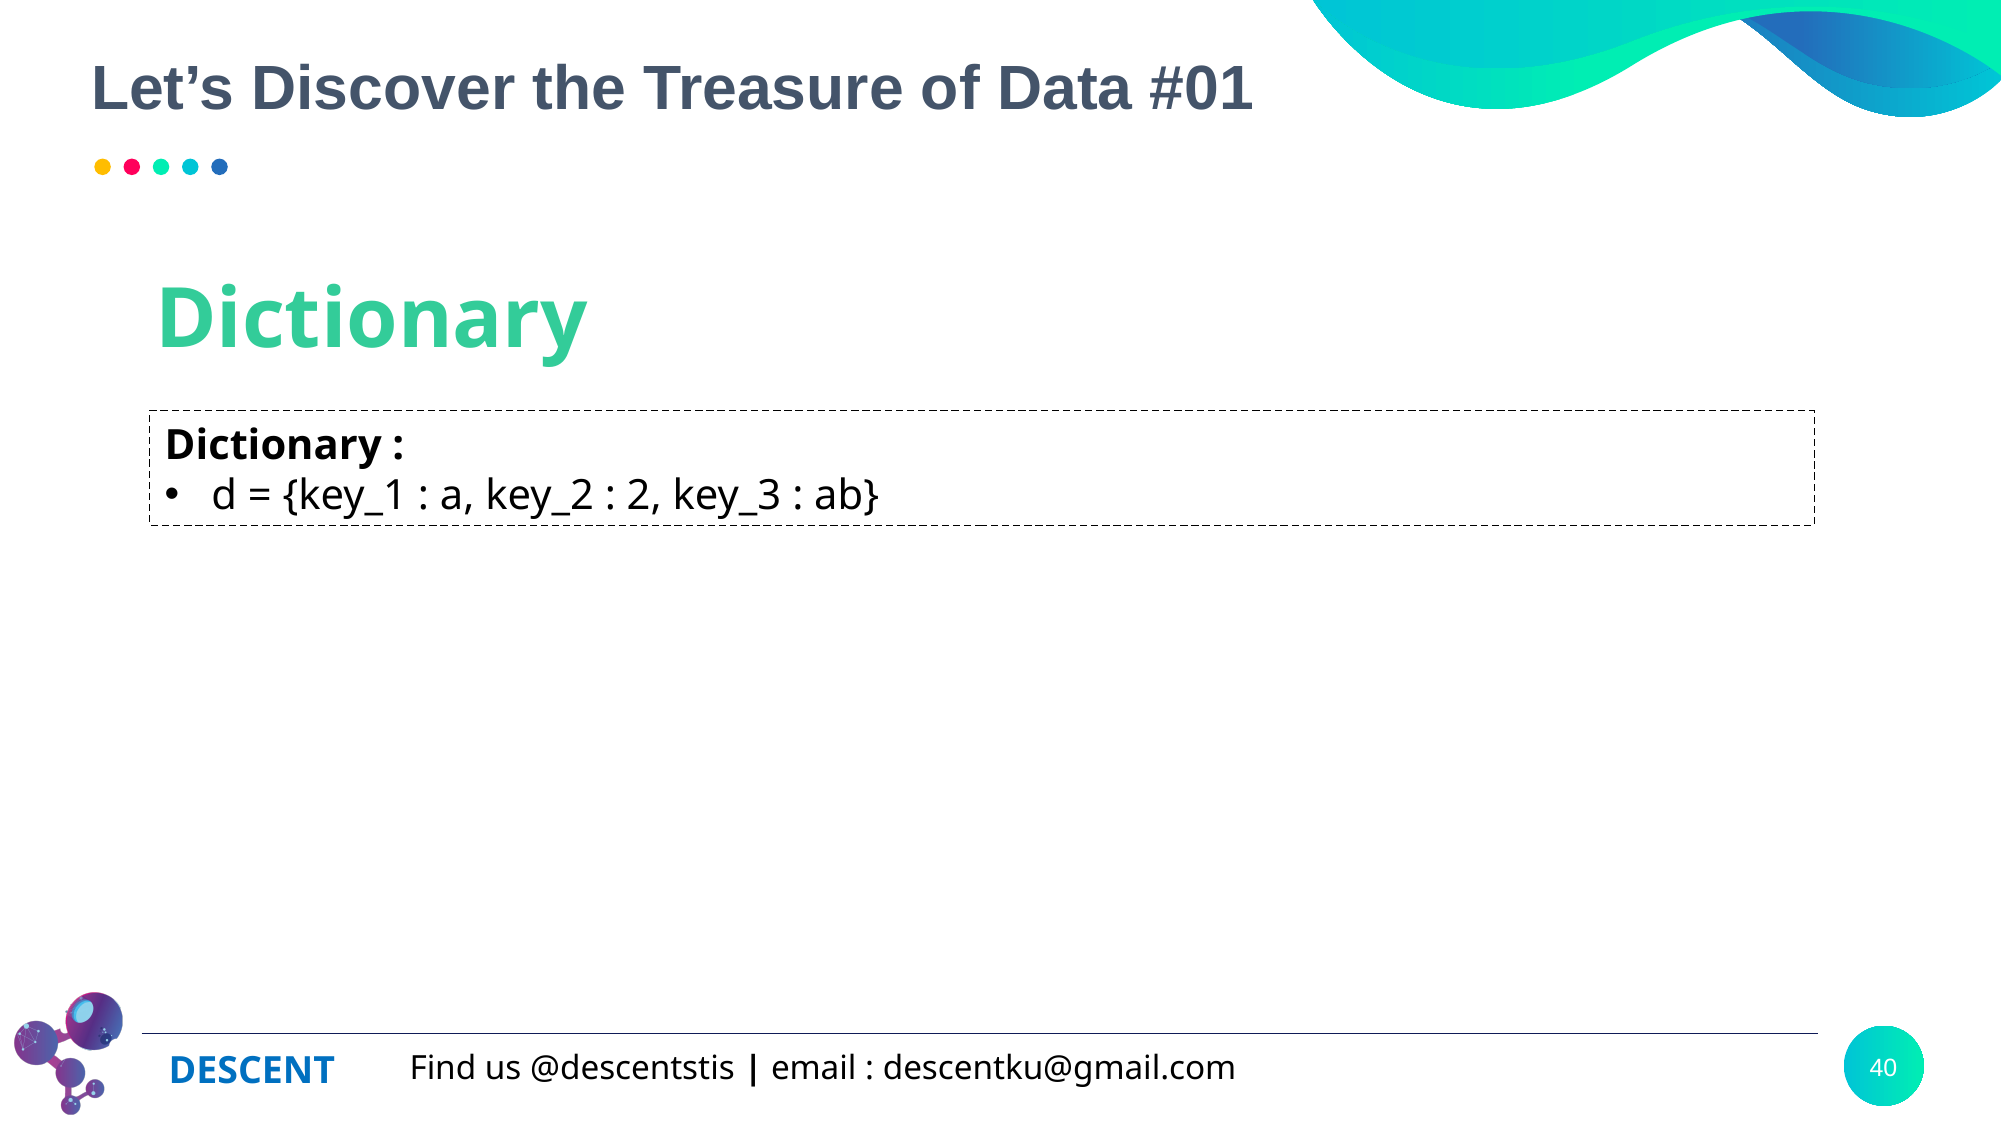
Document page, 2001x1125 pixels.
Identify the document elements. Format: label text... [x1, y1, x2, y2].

text_box Dictionary [140, 256, 604, 372]
title Let’s Discover the Treasure of Data #01 [76, 39, 1924, 130]
text_box Dictionary : d = {key_1 : a, key_2 : 2, key_3 : ab} [149, 410, 1815, 526]
slide_number 40 [1837, 1036, 1930, 1096]
picture [11, 970, 124, 1115]
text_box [1311, 0, 2000, 117]
